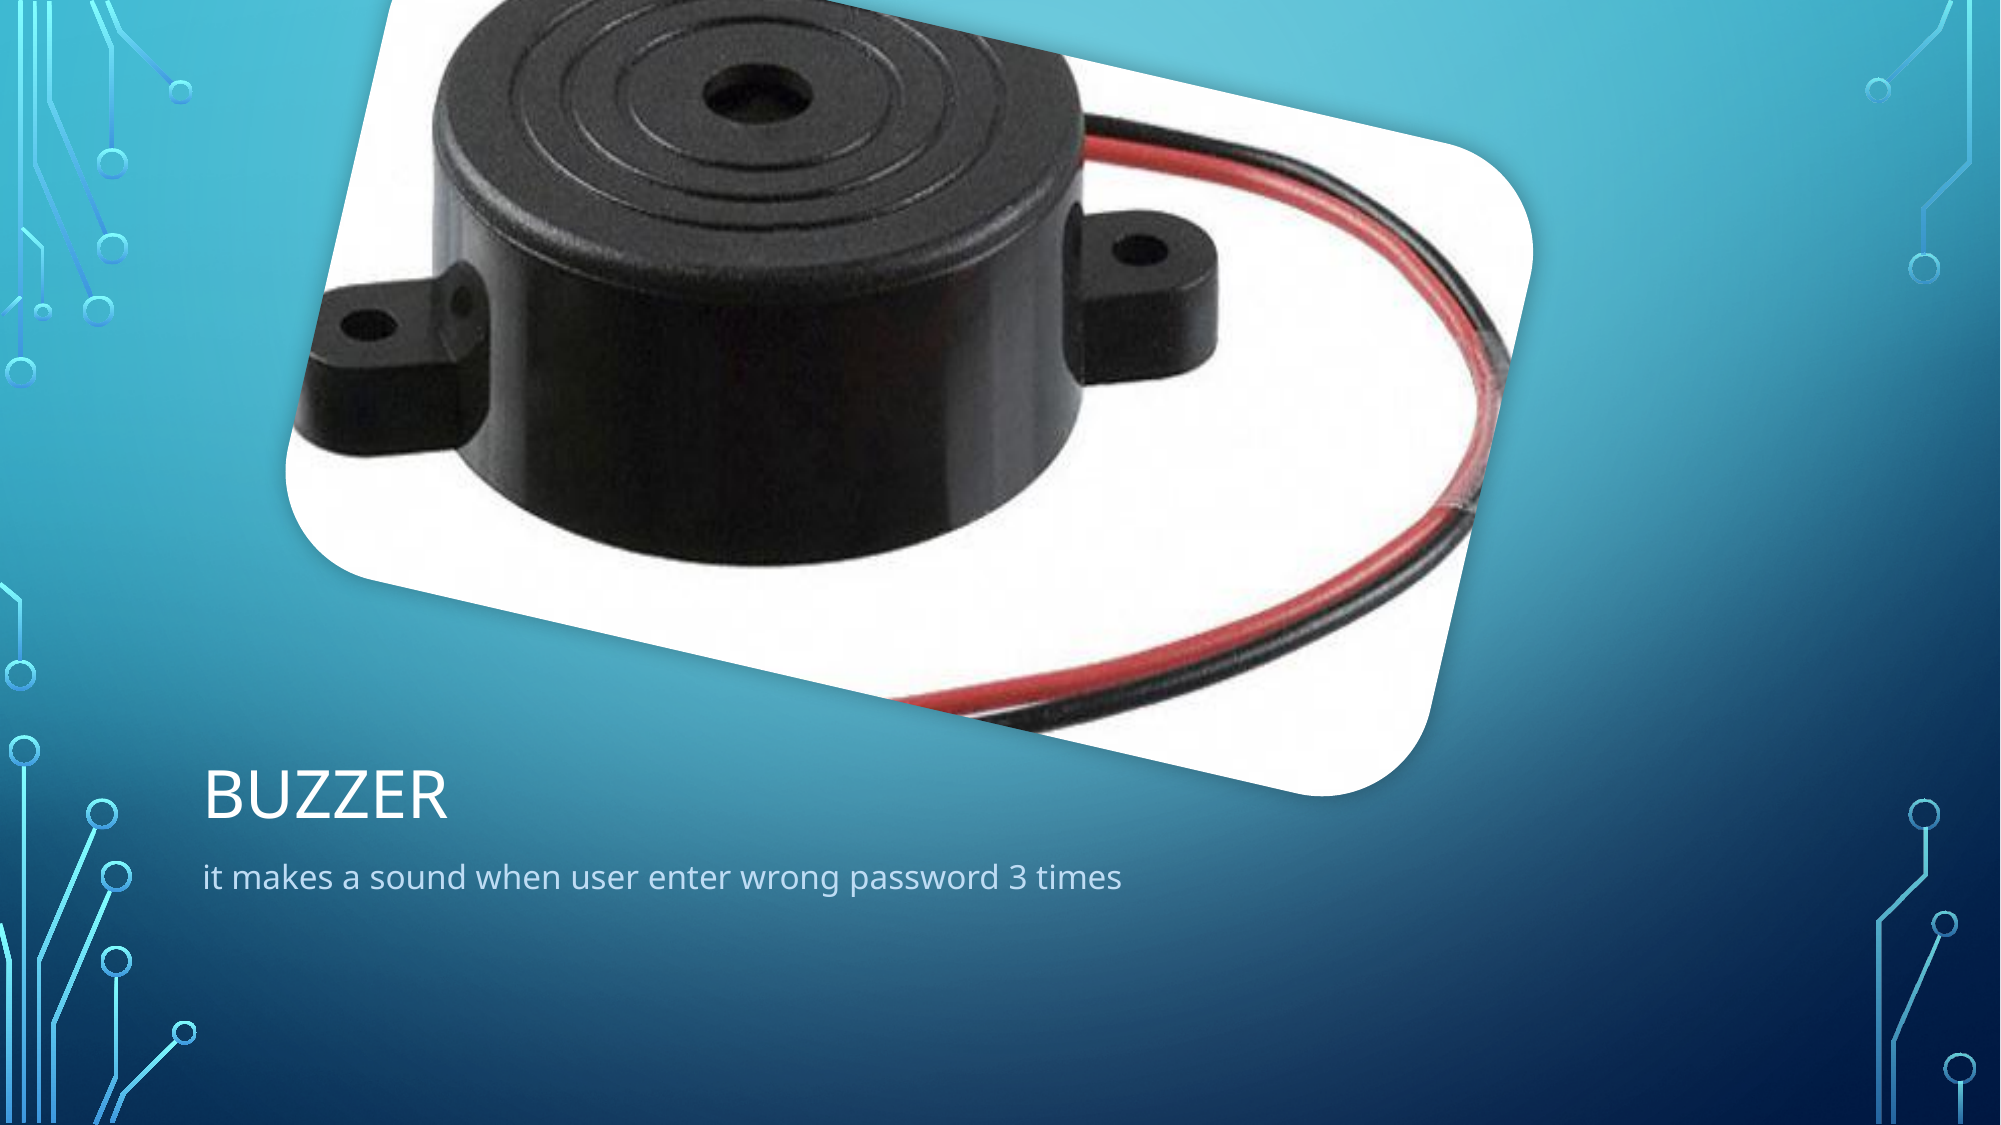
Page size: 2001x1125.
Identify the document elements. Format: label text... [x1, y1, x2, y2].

picture [285, 0, 1534, 797]
list it makes a sound when user enter wrong password 3 times [187, 840, 1813, 953]
title buzzer [187, 706, 1814, 841]
